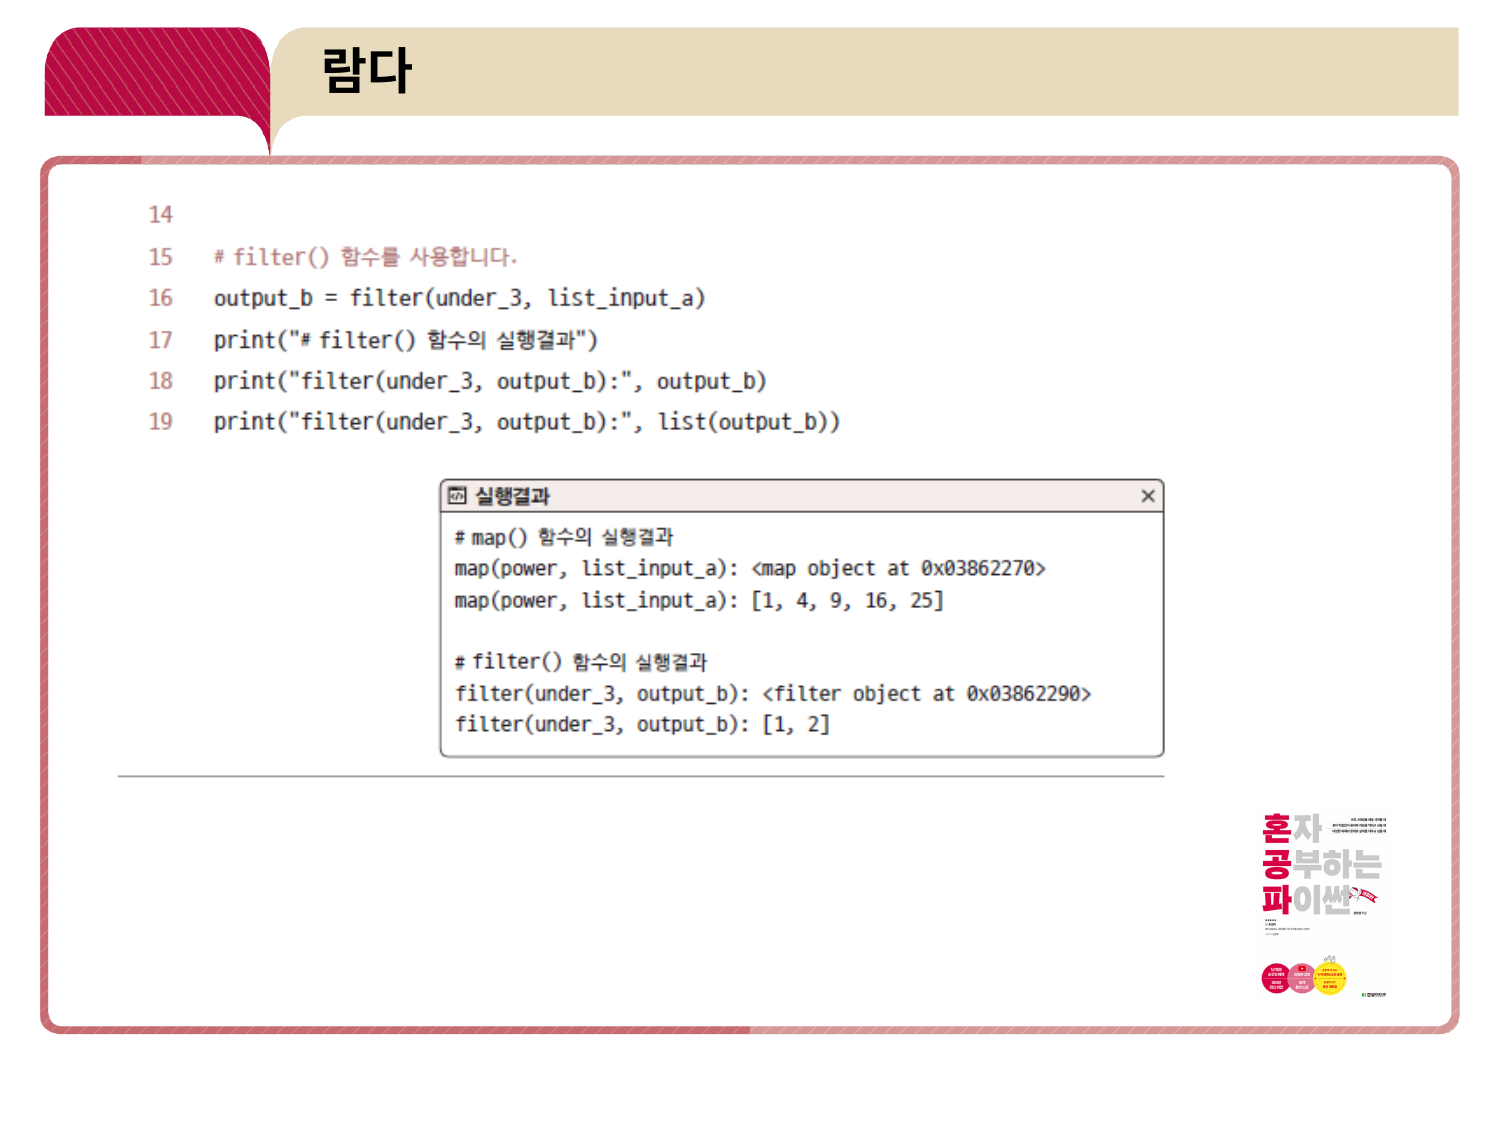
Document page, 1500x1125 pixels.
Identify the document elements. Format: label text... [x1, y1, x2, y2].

title 람다 [306, 42, 1385, 105]
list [113, 201, 1172, 786]
picture [0, 0, 1500, 1043]
